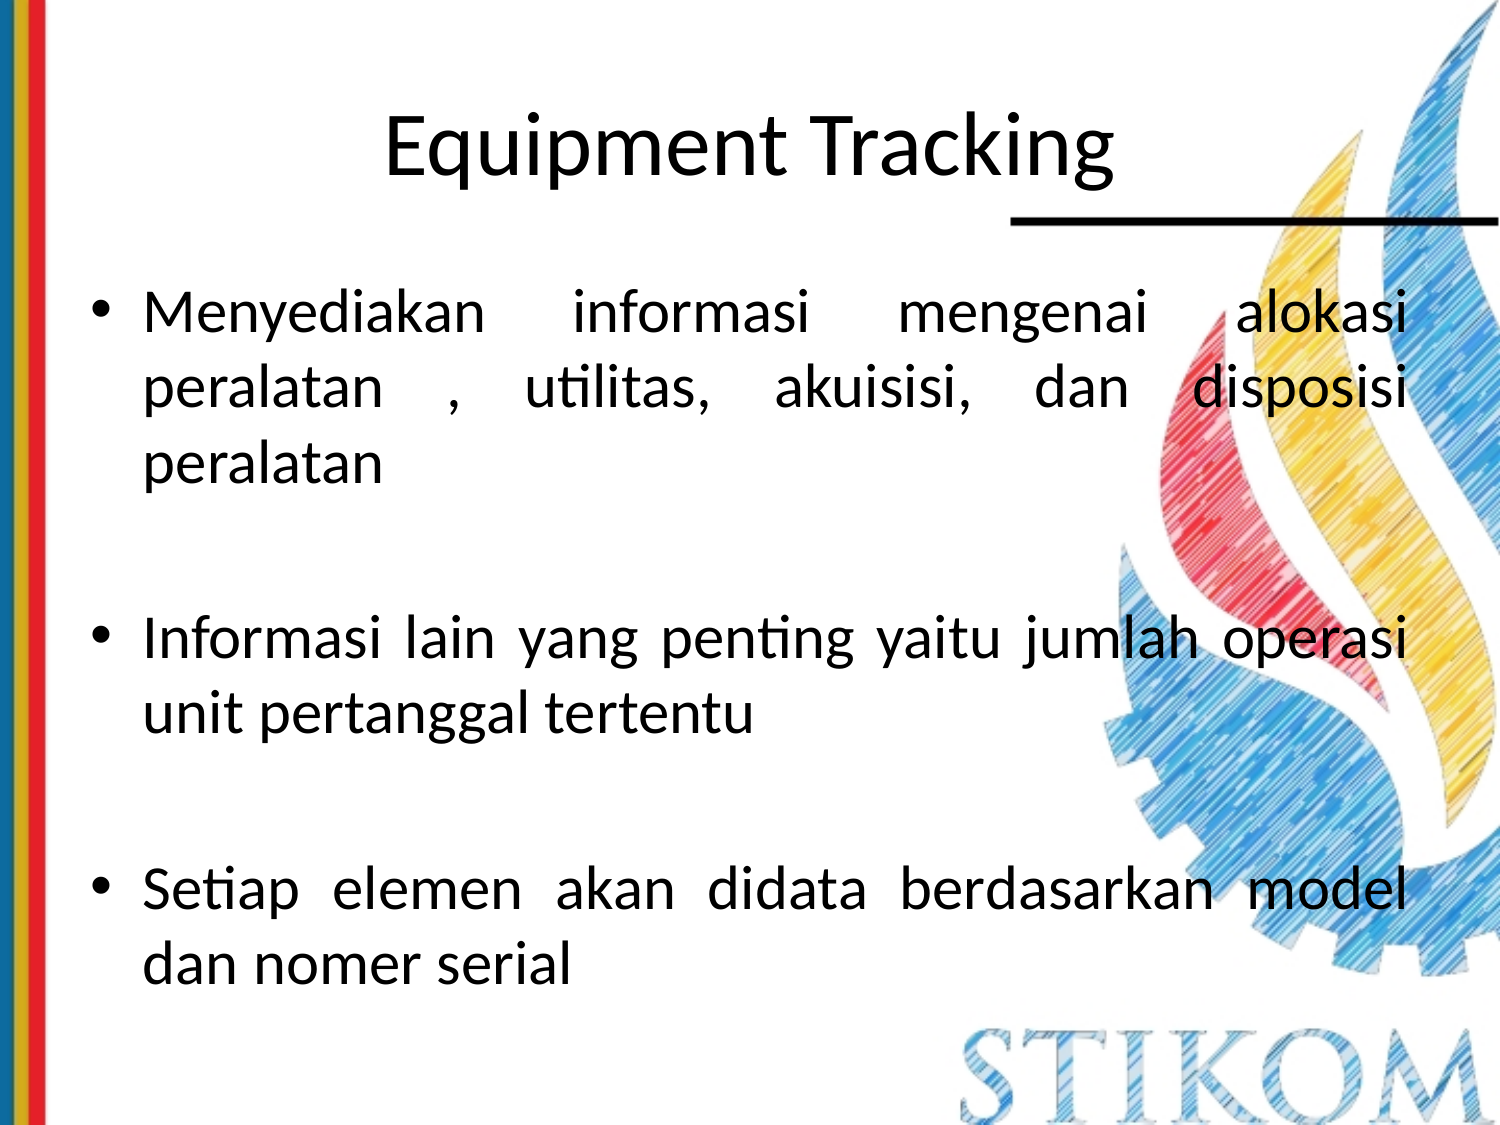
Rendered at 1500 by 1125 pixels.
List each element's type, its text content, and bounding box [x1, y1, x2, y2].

list Menyediakan informasi mengenai alokasi peralatan , utilitas, akuisisi, dan disposisi peralatan Informasi lain yang penting yaitu jumlah operasi unit pertanggal tertentu Setiap elemen akan didata berdasarkan model dan nomer serial [75, 262, 1425, 1005]
title Equipment Tracking [75, 45, 1425, 233]
picture [0, 0, 1500, 1125]
